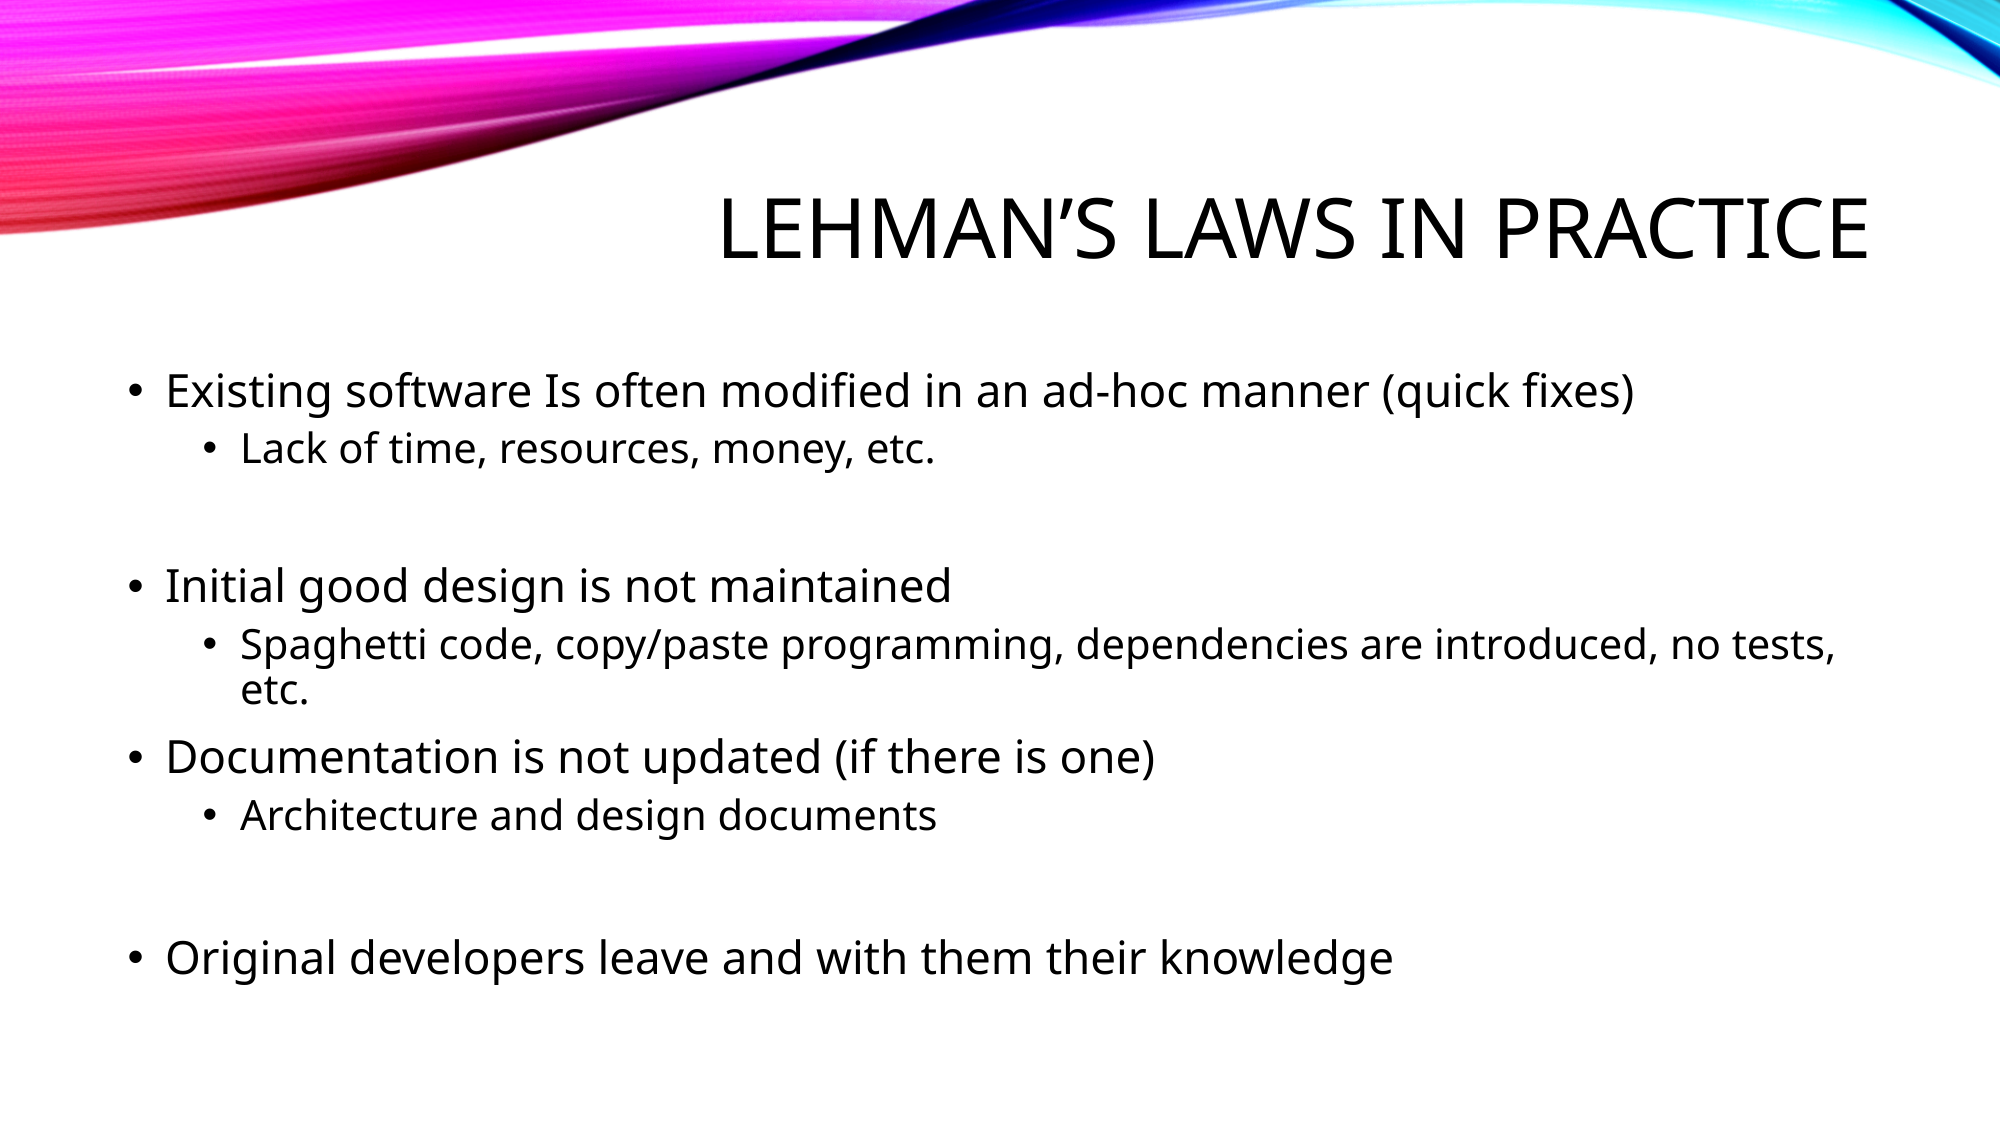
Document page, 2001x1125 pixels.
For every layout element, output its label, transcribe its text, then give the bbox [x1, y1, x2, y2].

title Lehman’s Laws in practice [474, 125, 1888, 338]
picture [0, 0, 2000, 237]
list Existing software Is often modified in an ad-hoc manner (quick fixes) Lack of time, resources, money, etc. Initial good design is not maintained Spaghetti code, copy/paste programming, dependencies are introduced, no tests, etc. Documentation is not updated (if there is one) Architecture and design documents Original developers leave and with them their knowledge [112, 360, 1888, 1021]
picture [1890, 0, 2000, 75]
picture [1910, 0, 2000, 45]
